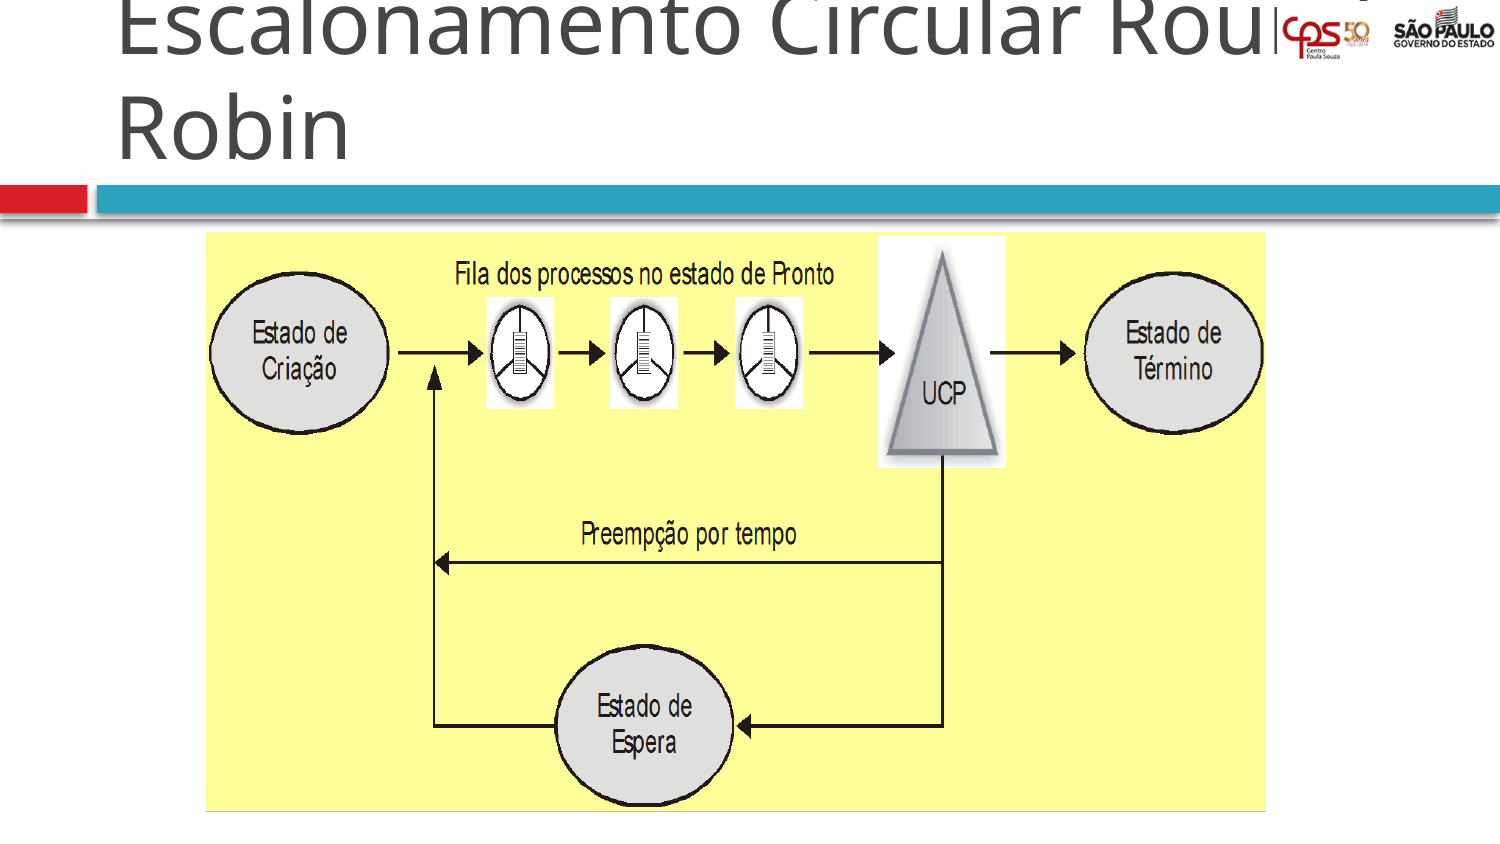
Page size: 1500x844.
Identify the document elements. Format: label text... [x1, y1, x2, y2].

picture [1277, 0, 1500, 67]
title Escalonamento Circular Round-Robin [99, 19, 1438, 185]
picture [206, 232, 1267, 812]
